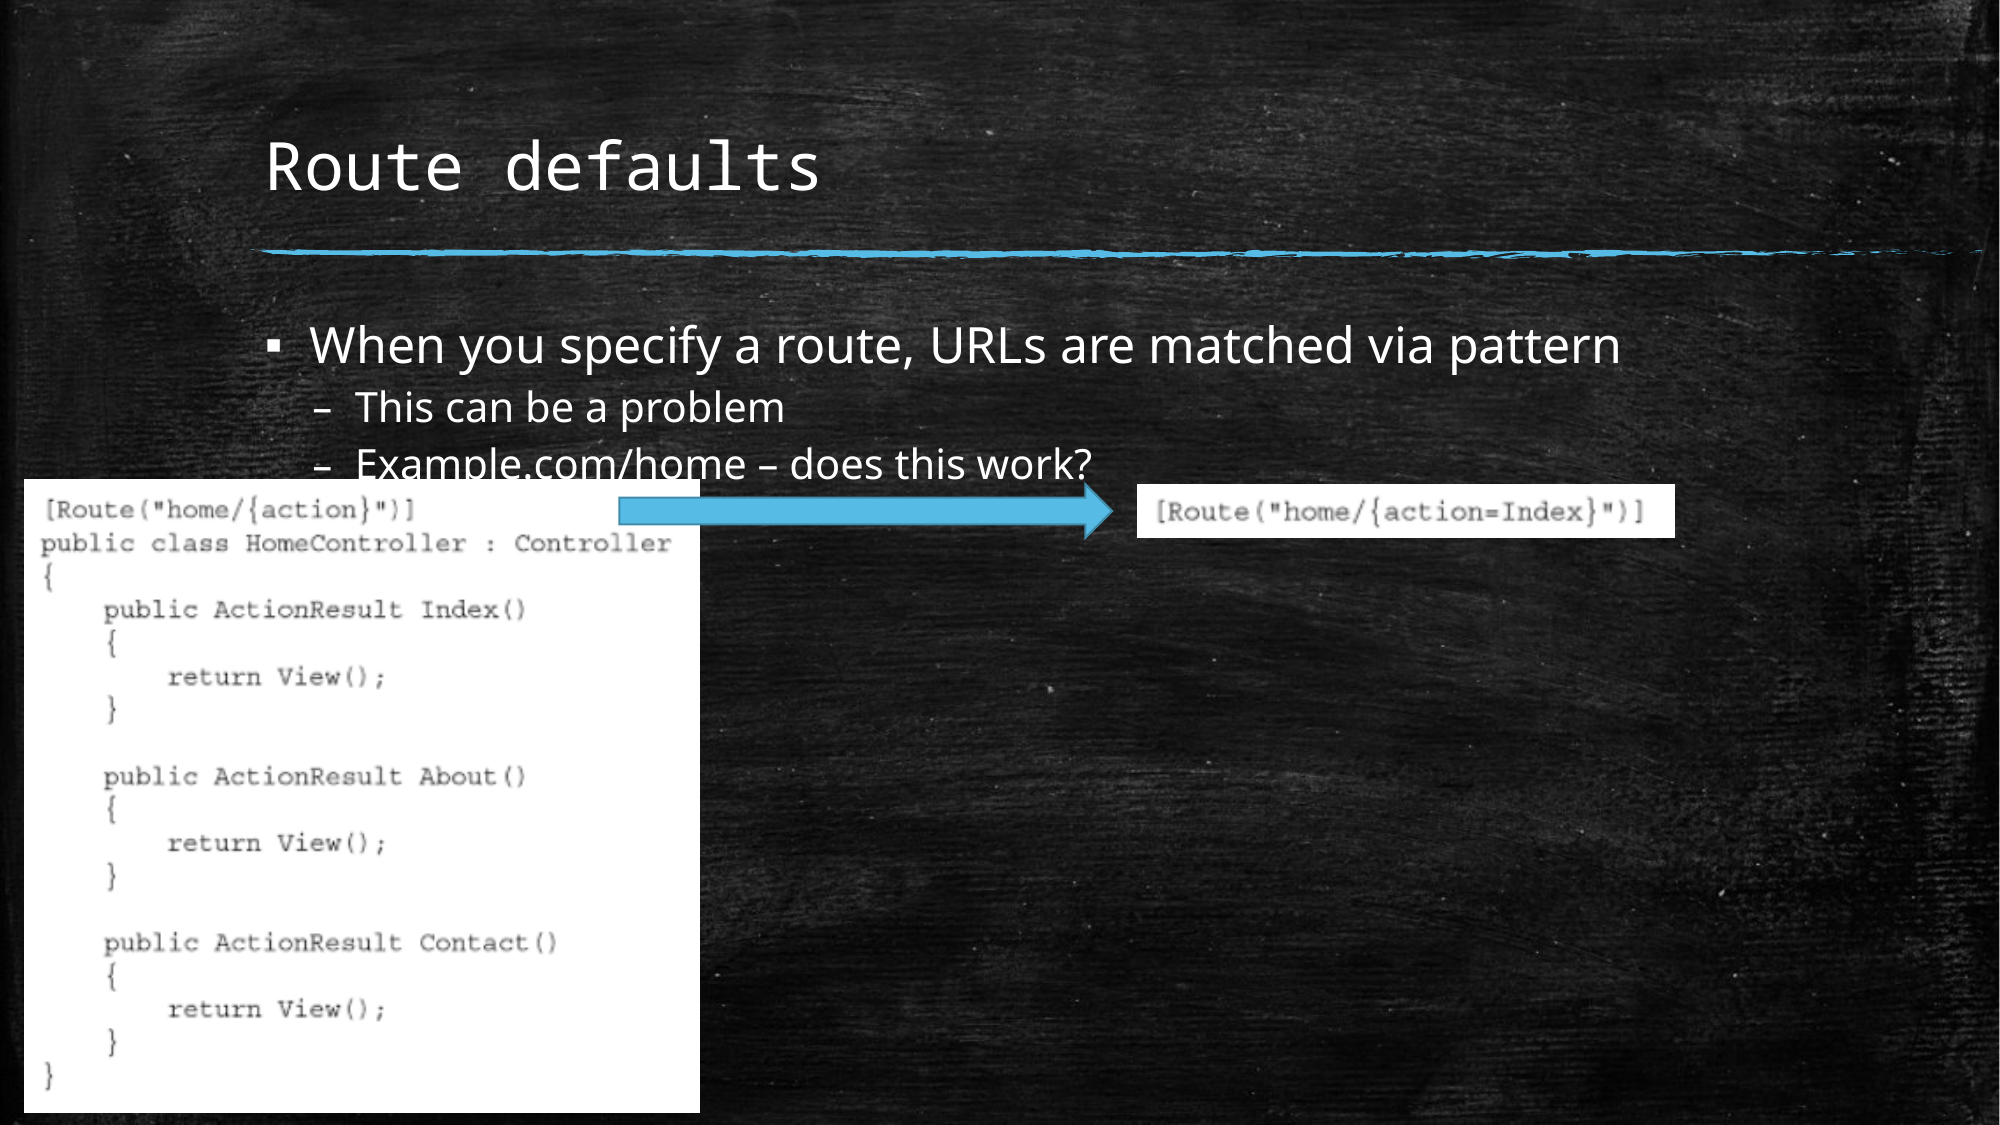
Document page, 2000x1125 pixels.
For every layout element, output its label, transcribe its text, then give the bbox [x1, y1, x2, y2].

text_box [700, 481, 1114, 541]
picture [24, 479, 700, 1113]
picture [1137, 484, 1675, 538]
list When you specify a route, URLs are matched via pattern This can be a problem Example.com/home – does this work? [249, 312, 1750, 1013]
title Route defaults [249, 45, 1750, 213]
